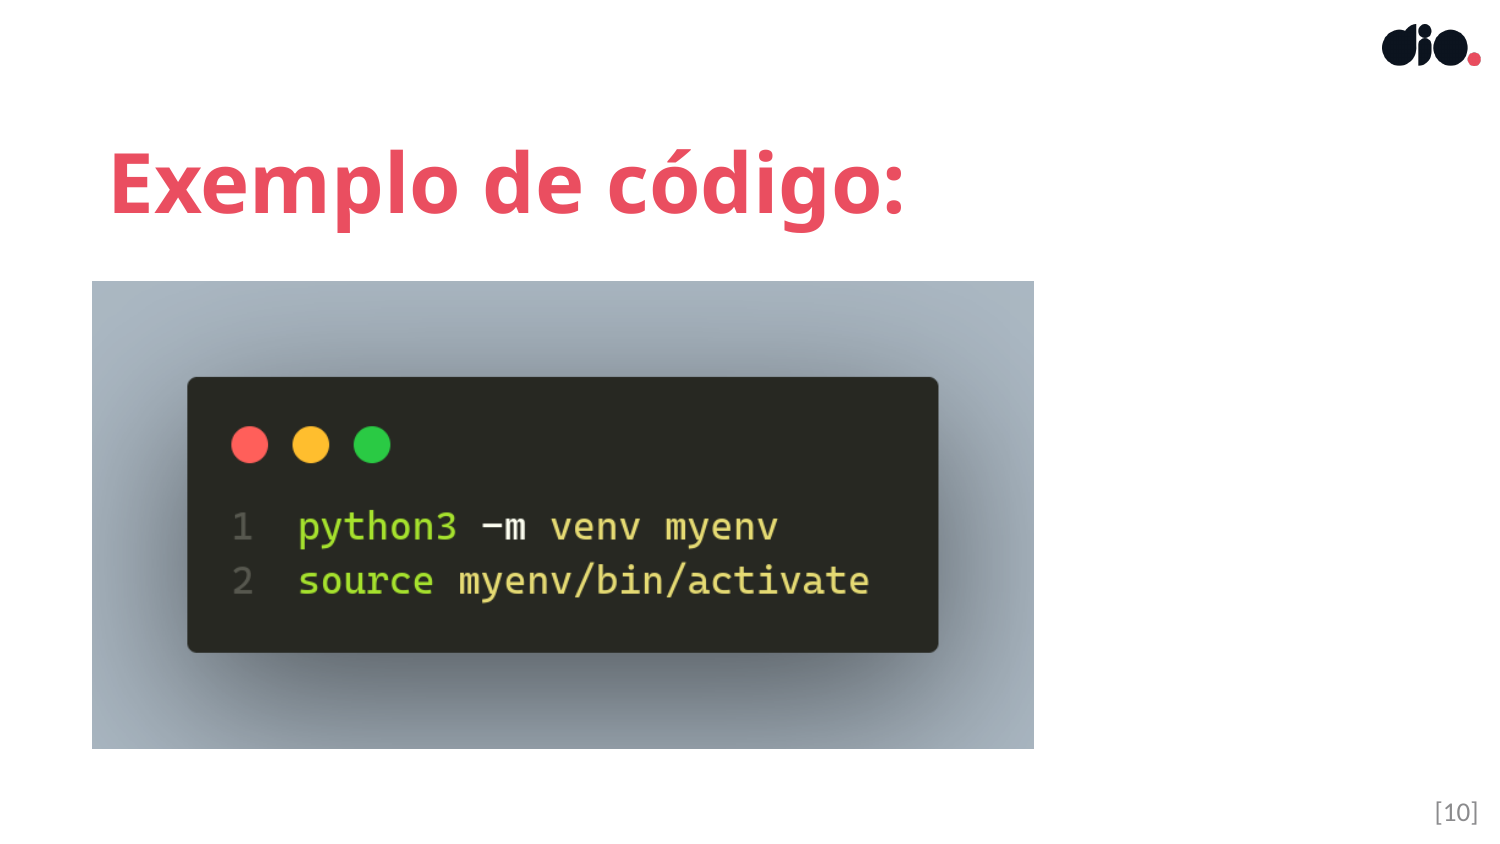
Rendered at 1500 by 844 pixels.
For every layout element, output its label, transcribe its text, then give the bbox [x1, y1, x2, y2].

picture [1382, 24, 1481, 66]
picture [92, 281, 1034, 749]
slide_number [10] [1403, 779, 1494, 844]
text_box Exemplo de código: [92, 104, 1408, 243]
